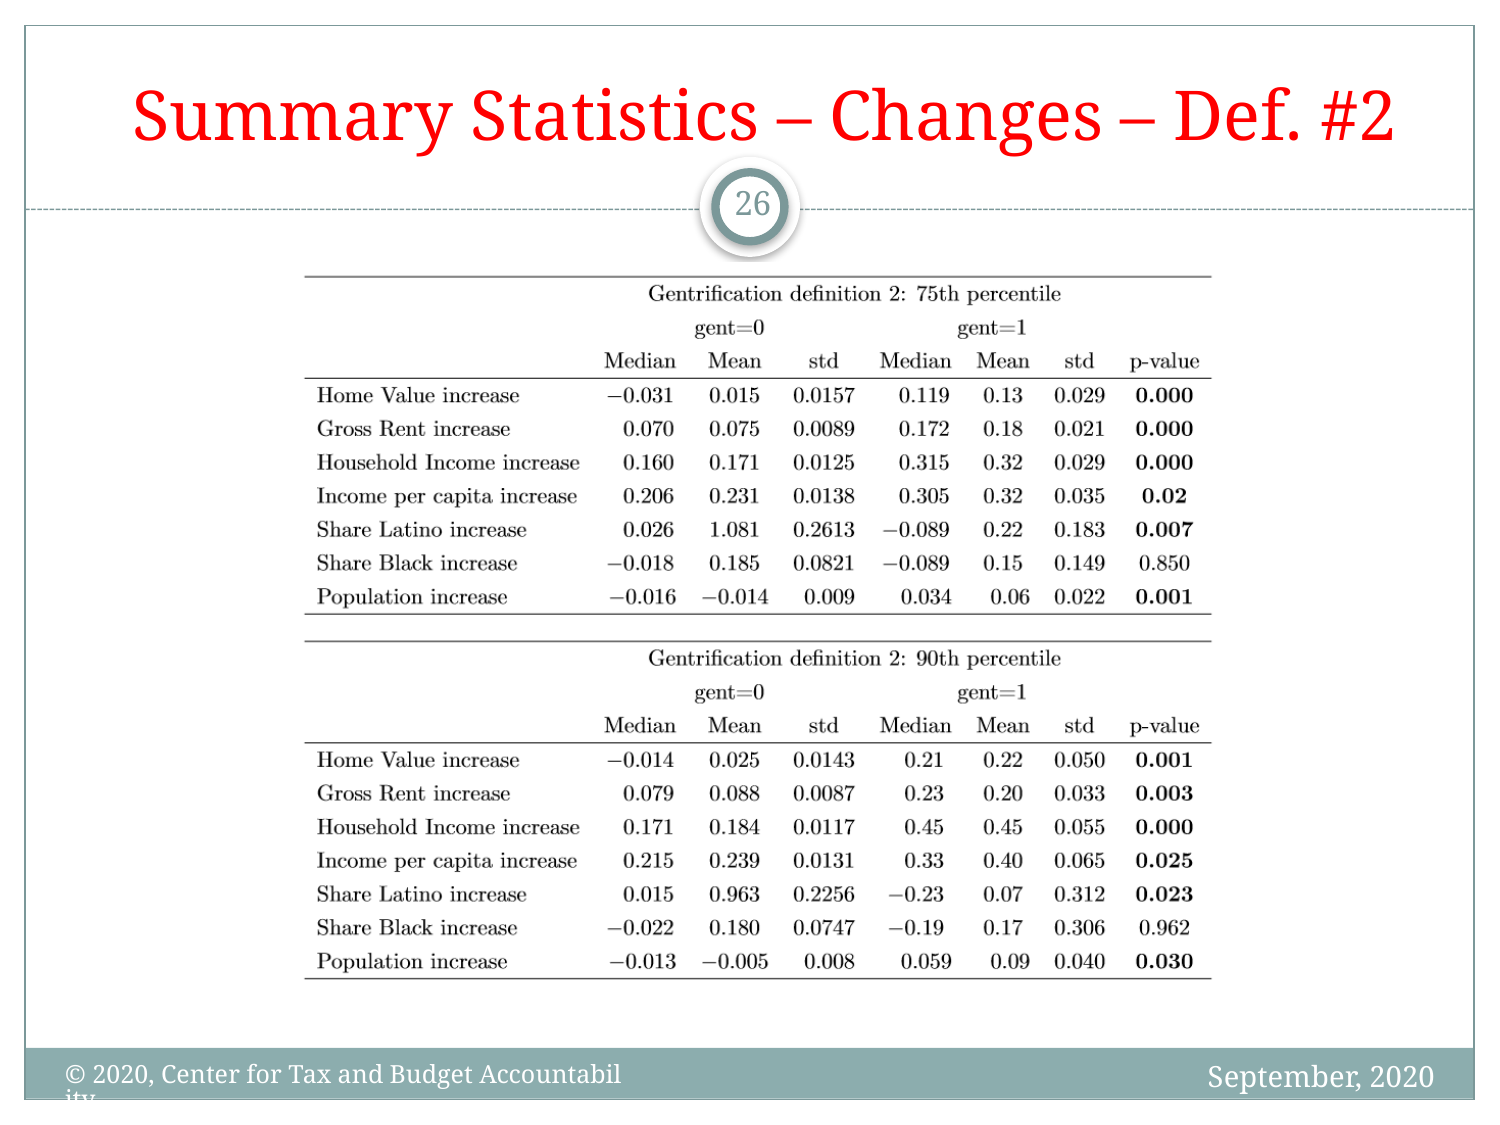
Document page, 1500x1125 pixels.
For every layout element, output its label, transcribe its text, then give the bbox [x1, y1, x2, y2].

slide_number 26 [715, 168, 791, 241]
footer © 2020, Center for Tax and Budget Accountability [50, 1051, 638, 1112]
text_box Summary Statistics – Changes – Def. #2 [74, 37, 1475, 162]
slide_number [950, 1050, 1450, 1111]
picture [259, 262, 1241, 1015]
